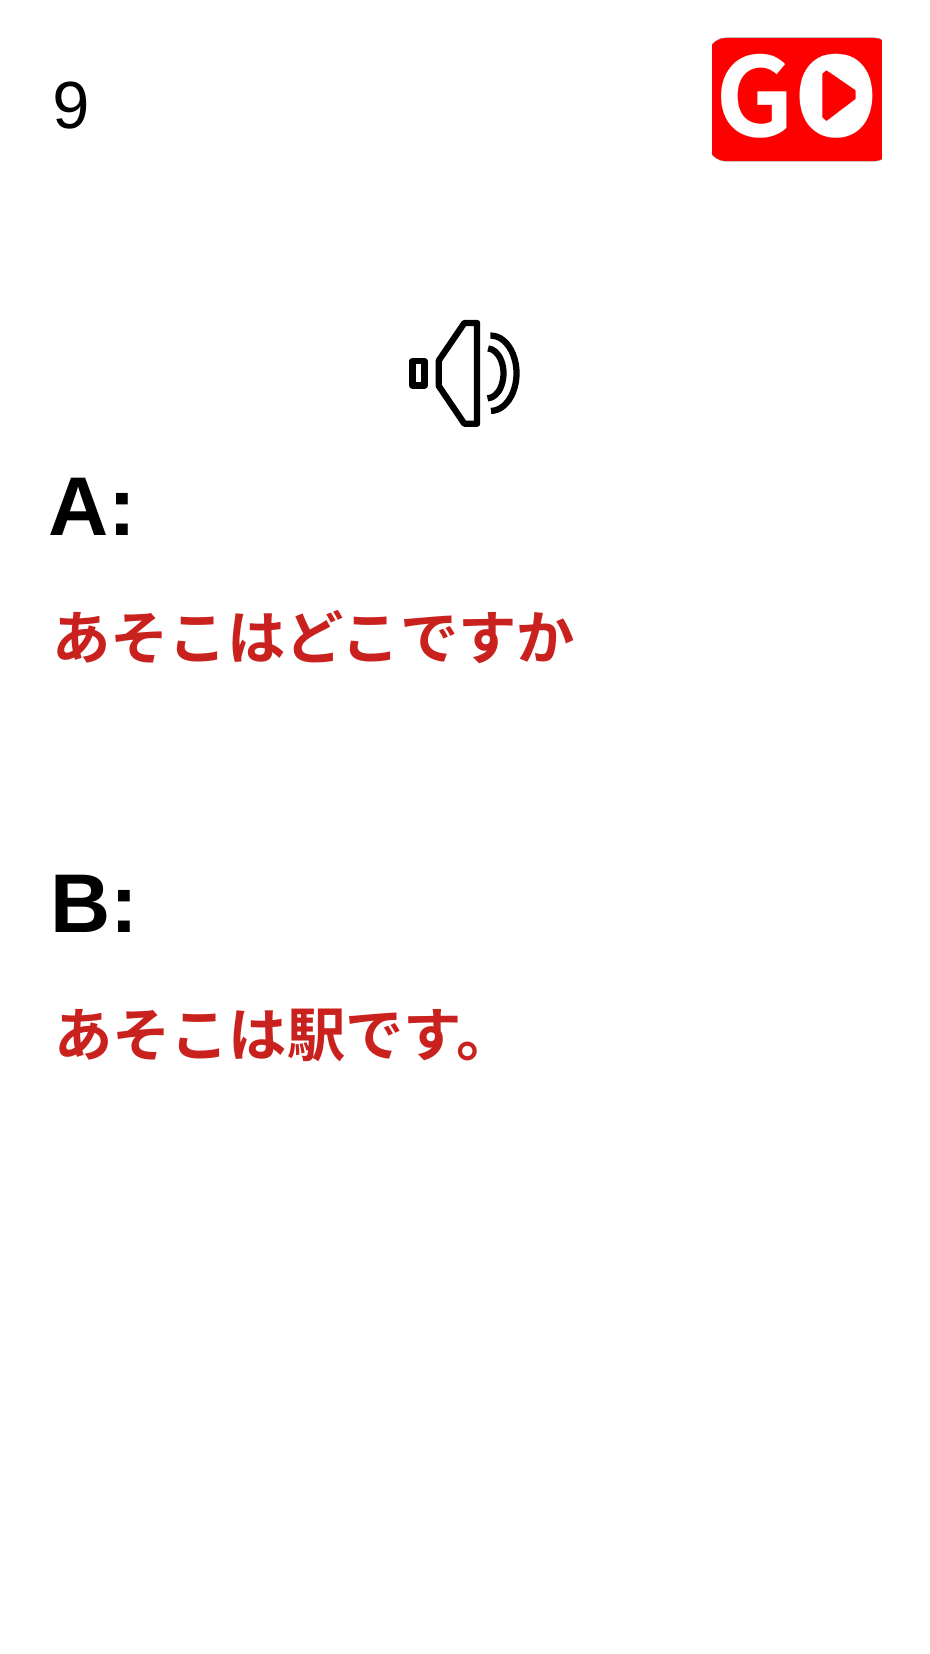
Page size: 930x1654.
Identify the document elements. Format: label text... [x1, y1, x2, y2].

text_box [359, 271, 570, 476]
text_box A: [33, 428, 188, 577]
text_box あそこは駅です。 [39, 959, 900, 1107]
text_box B: [35, 825, 190, 974]
text_box 9 [37, 54, 450, 145]
text_box あそこはどこですか [37, 562, 898, 710]
picture [712, 37, 882, 162]
